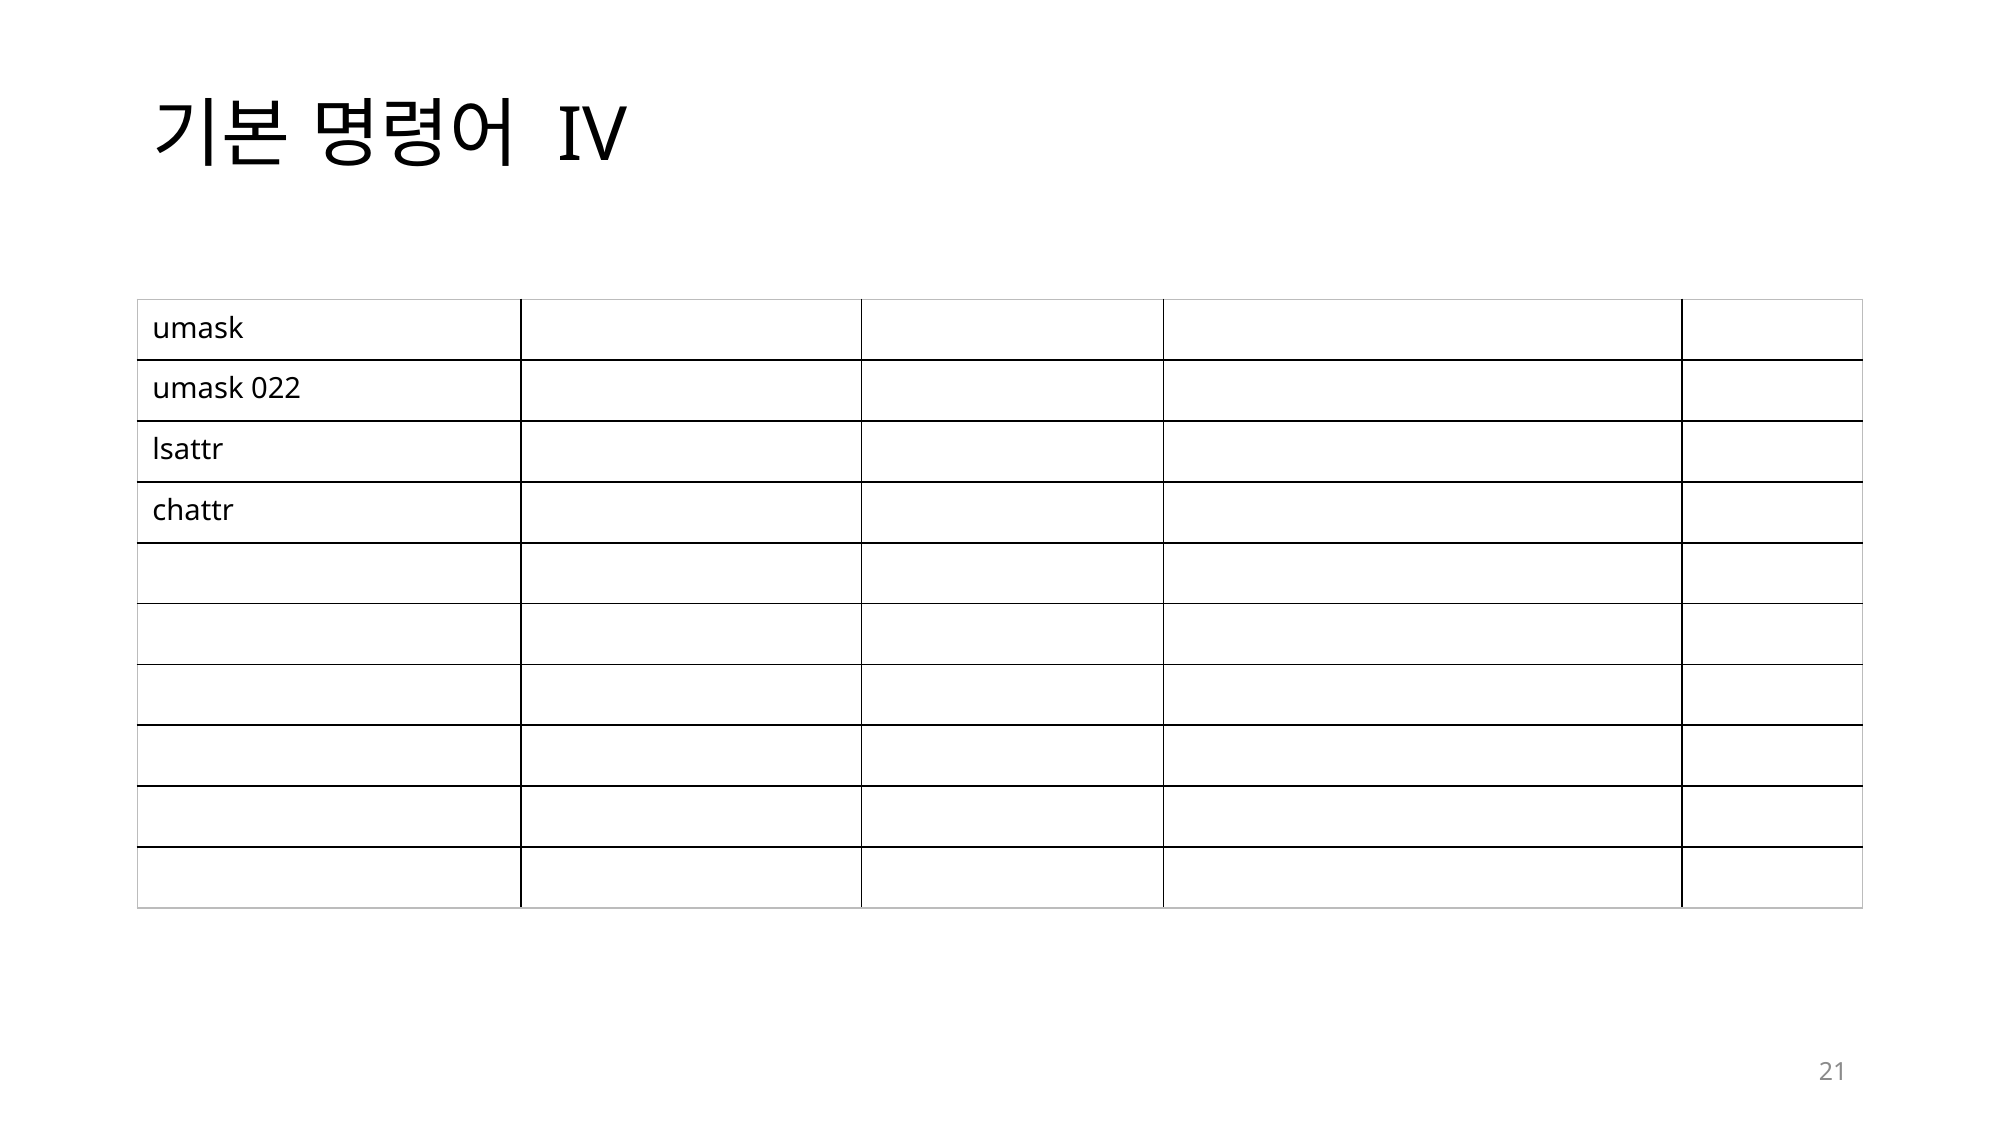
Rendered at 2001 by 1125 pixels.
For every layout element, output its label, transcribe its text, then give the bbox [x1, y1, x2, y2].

table_cell [522, 665, 861, 724]
table_cell [522, 483, 861, 542]
table_cell [862, 665, 1163, 724]
table_cell lsattr [138, 422, 520, 481]
table_cell [138, 544, 520, 603]
table_cell [522, 544, 861, 603]
title 기본 명령어 IV [137, 59, 1863, 212]
table_cell [138, 665, 520, 724]
table_cell chattr [138, 483, 520, 542]
table_cell [1683, 848, 1862, 907]
table_cell [522, 726, 861, 785]
table_cell [522, 361, 861, 420]
table_header [1164, 300, 1681, 359]
table_cell [138, 604, 520, 664]
table_header [862, 300, 1163, 359]
table_cell [862, 422, 1163, 481]
table_cell [1683, 604, 1862, 664]
slide_number 21 [1412, 1042, 1863, 1103]
table_cell [1164, 604, 1681, 664]
table_cell [522, 848, 861, 907]
table_cell [862, 726, 1163, 785]
table_cell [1164, 544, 1681, 603]
table_cell [522, 787, 861, 846]
table_cell [862, 787, 1163, 846]
table_cell [1164, 665, 1681, 724]
table_cell [138, 787, 520, 846]
table_cell [1683, 422, 1862, 481]
table_cell [1683, 544, 1862, 603]
table_cell umask 022 [138, 361, 520, 420]
table_header [522, 300, 861, 359]
table_cell [1164, 787, 1681, 846]
table_cell [522, 604, 861, 664]
table_cell [1683, 726, 1862, 785]
table_cell [1164, 483, 1681, 542]
table_cell [862, 483, 1163, 542]
table_cell [1683, 665, 1862, 724]
table_cell [1164, 726, 1681, 785]
table_cell [138, 848, 520, 907]
table_header umask [138, 300, 520, 359]
table_cell [1683, 787, 1862, 846]
table_cell [1164, 422, 1681, 481]
table_cell [862, 604, 1163, 664]
table_cell [1683, 361, 1862, 420]
table_cell [1683, 483, 1862, 542]
table_cell [862, 361, 1163, 420]
table_cell [862, 544, 1163, 603]
table_header [1683, 300, 1862, 359]
table_cell [138, 726, 520, 785]
table_cell [522, 422, 861, 481]
table_cell [1164, 848, 1681, 907]
table_cell [862, 848, 1163, 907]
table_cell [1164, 361, 1681, 420]
